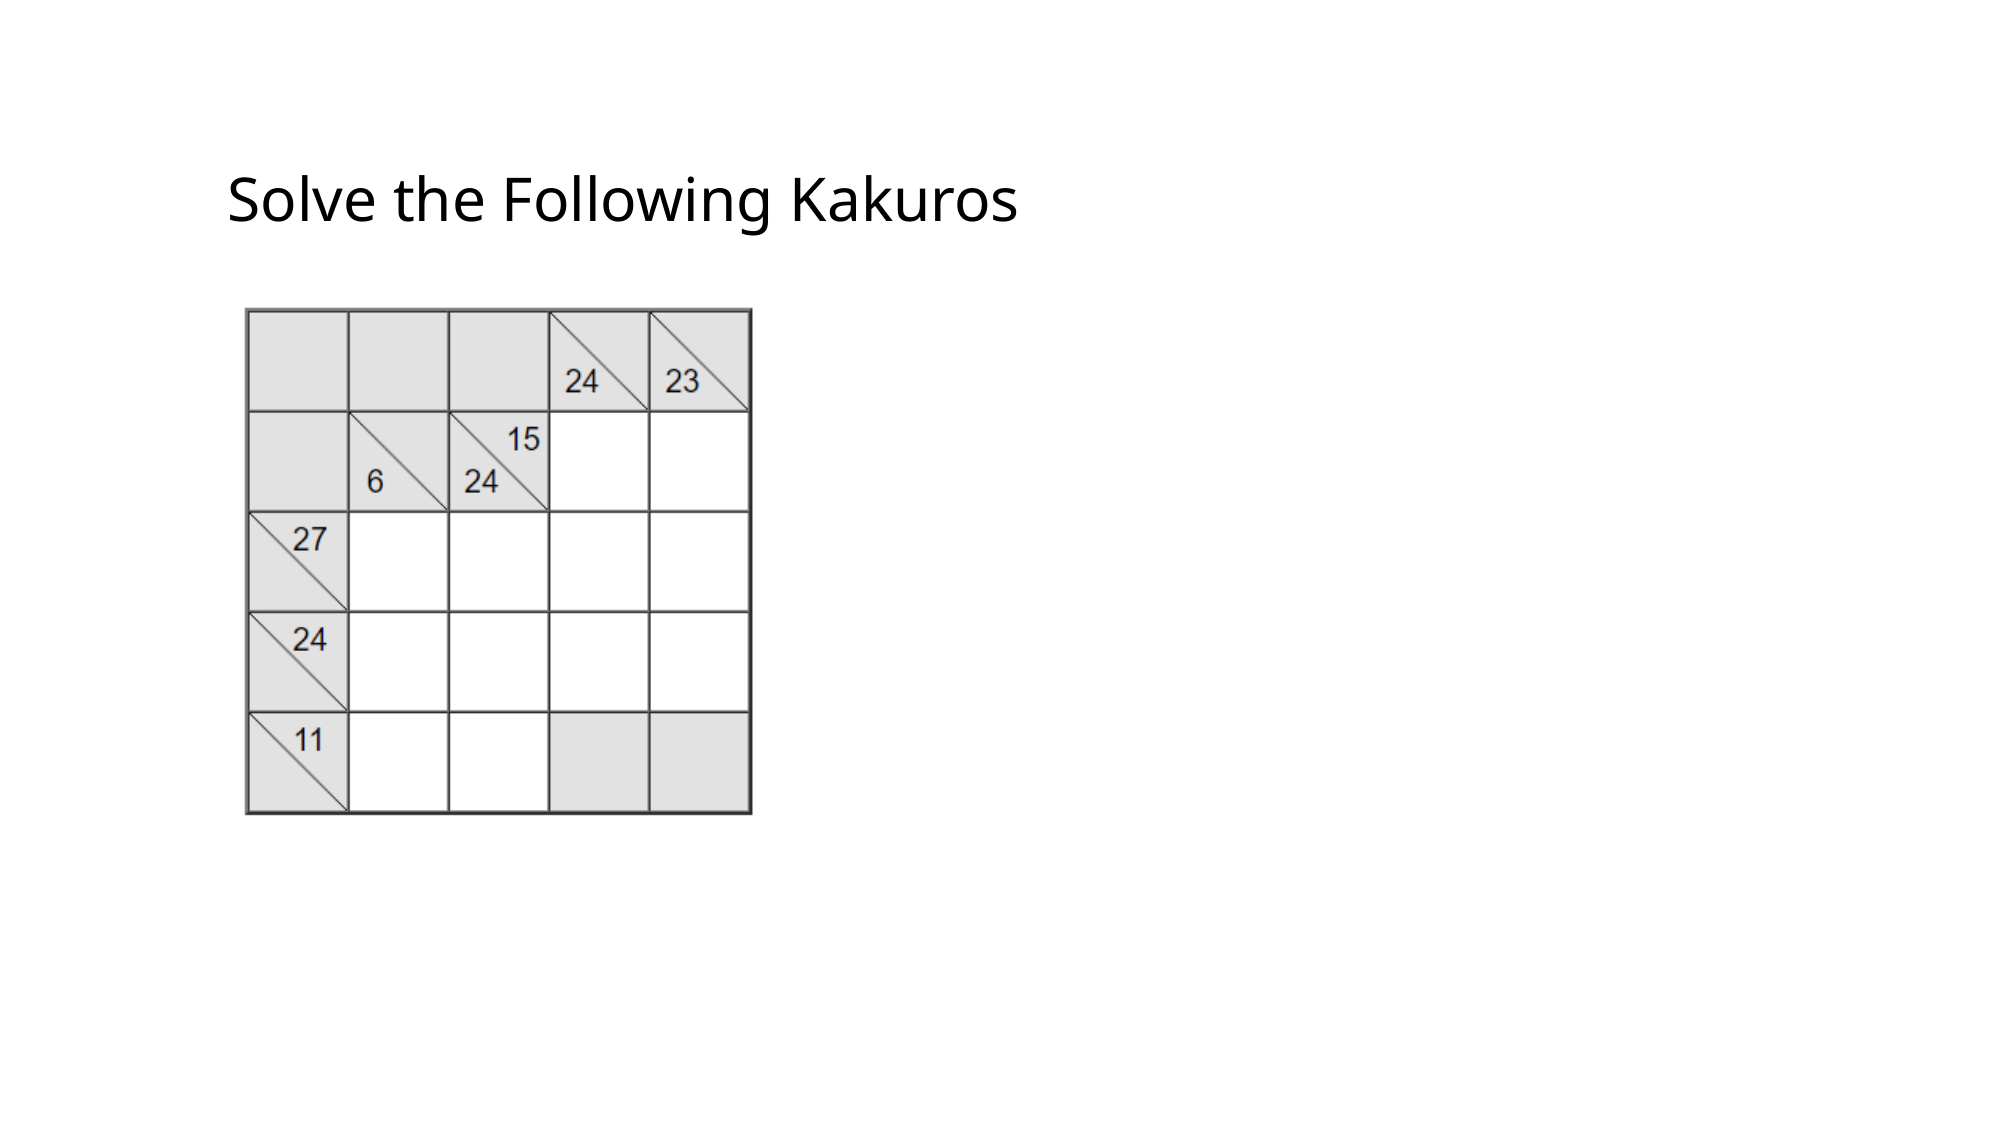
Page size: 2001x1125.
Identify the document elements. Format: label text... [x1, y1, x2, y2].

picture [242, 305, 759, 820]
title Solve the Following Kakuros [212, 161, 1788, 243]
